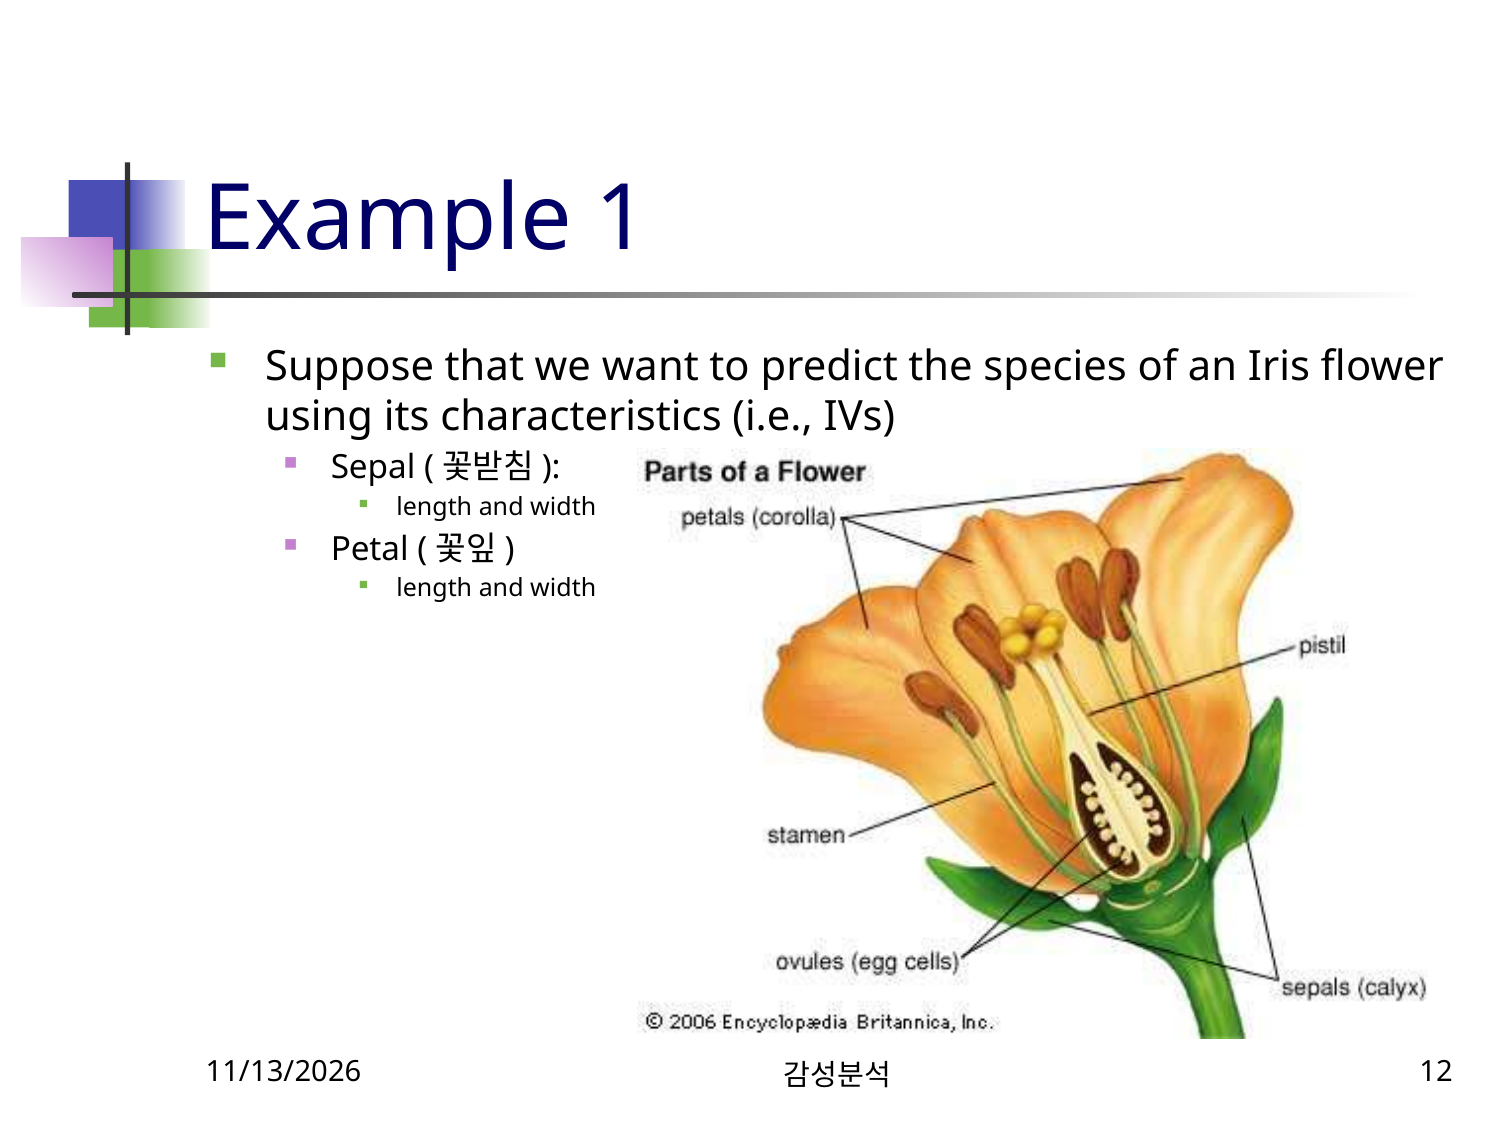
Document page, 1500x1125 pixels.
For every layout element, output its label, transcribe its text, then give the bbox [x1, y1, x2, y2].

list Suppose that we want to predict the species of an Iris flower using its characteristics (i.e., IVs) Sepal (꽃받침): length and width Petal (꽃잎) length and width [193, 331, 1469, 1006]
slide_number 12 [1155, 1024, 1468, 1100]
picture [637, 448, 1438, 1040]
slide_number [190, 1024, 504, 1100]
title Example 1 [188, 35, 1468, 275]
footer 감성분석 [600, 1024, 1075, 1100]
